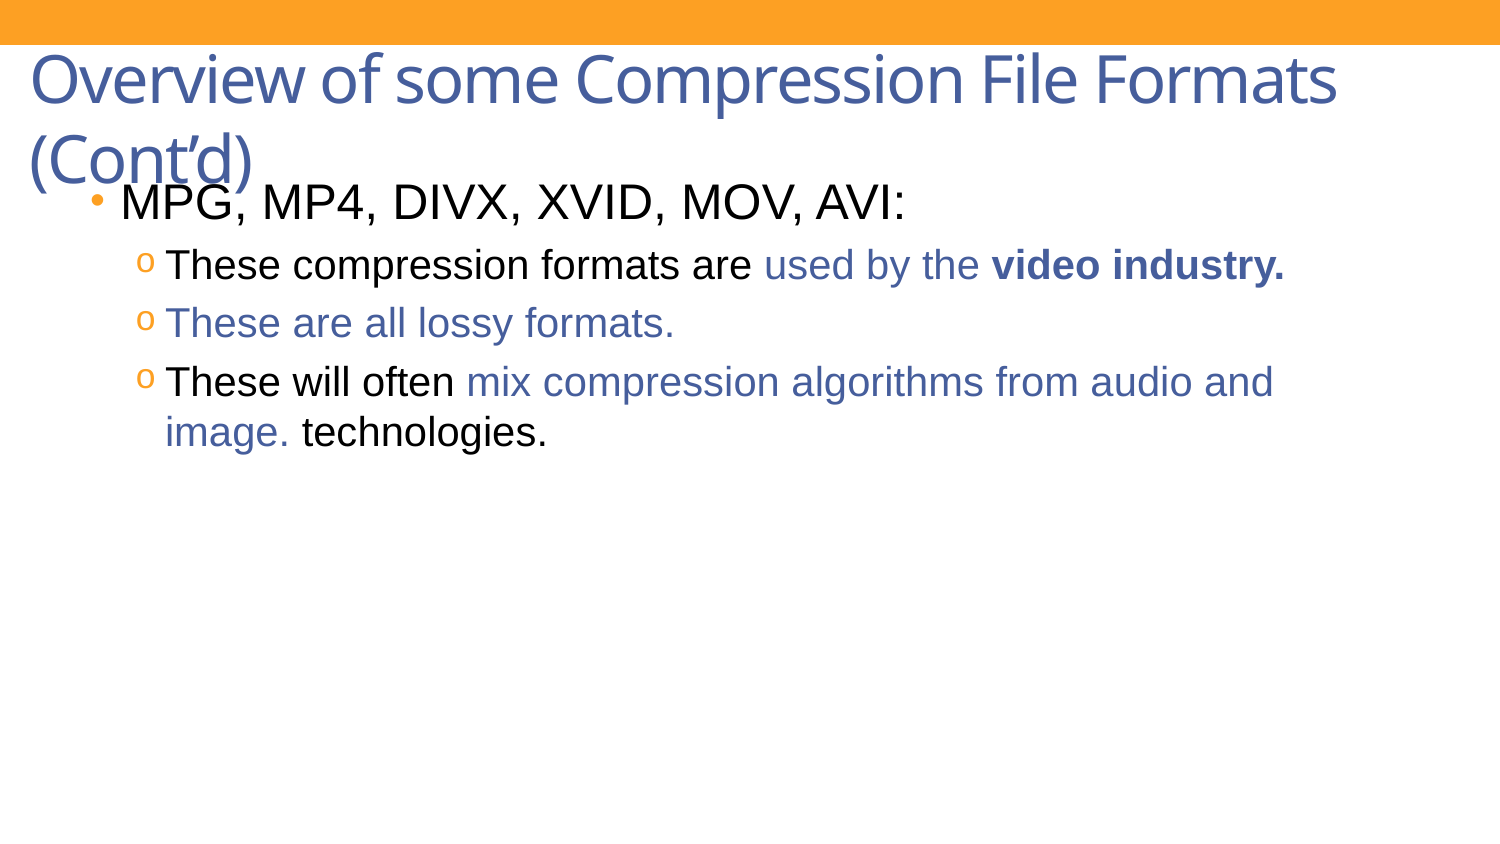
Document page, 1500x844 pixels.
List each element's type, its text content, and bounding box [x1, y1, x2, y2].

title Overview of some Compression File Formats (Cont’d) [14, 55, 1486, 178]
list MPG, MP4, DIVX, XVID, MOV, AVI: These compression formats are used by the video industry. These are all lossy formats. These will often mix compression algorithms from audio and image. technologies. [75, 178, 1424, 787]
